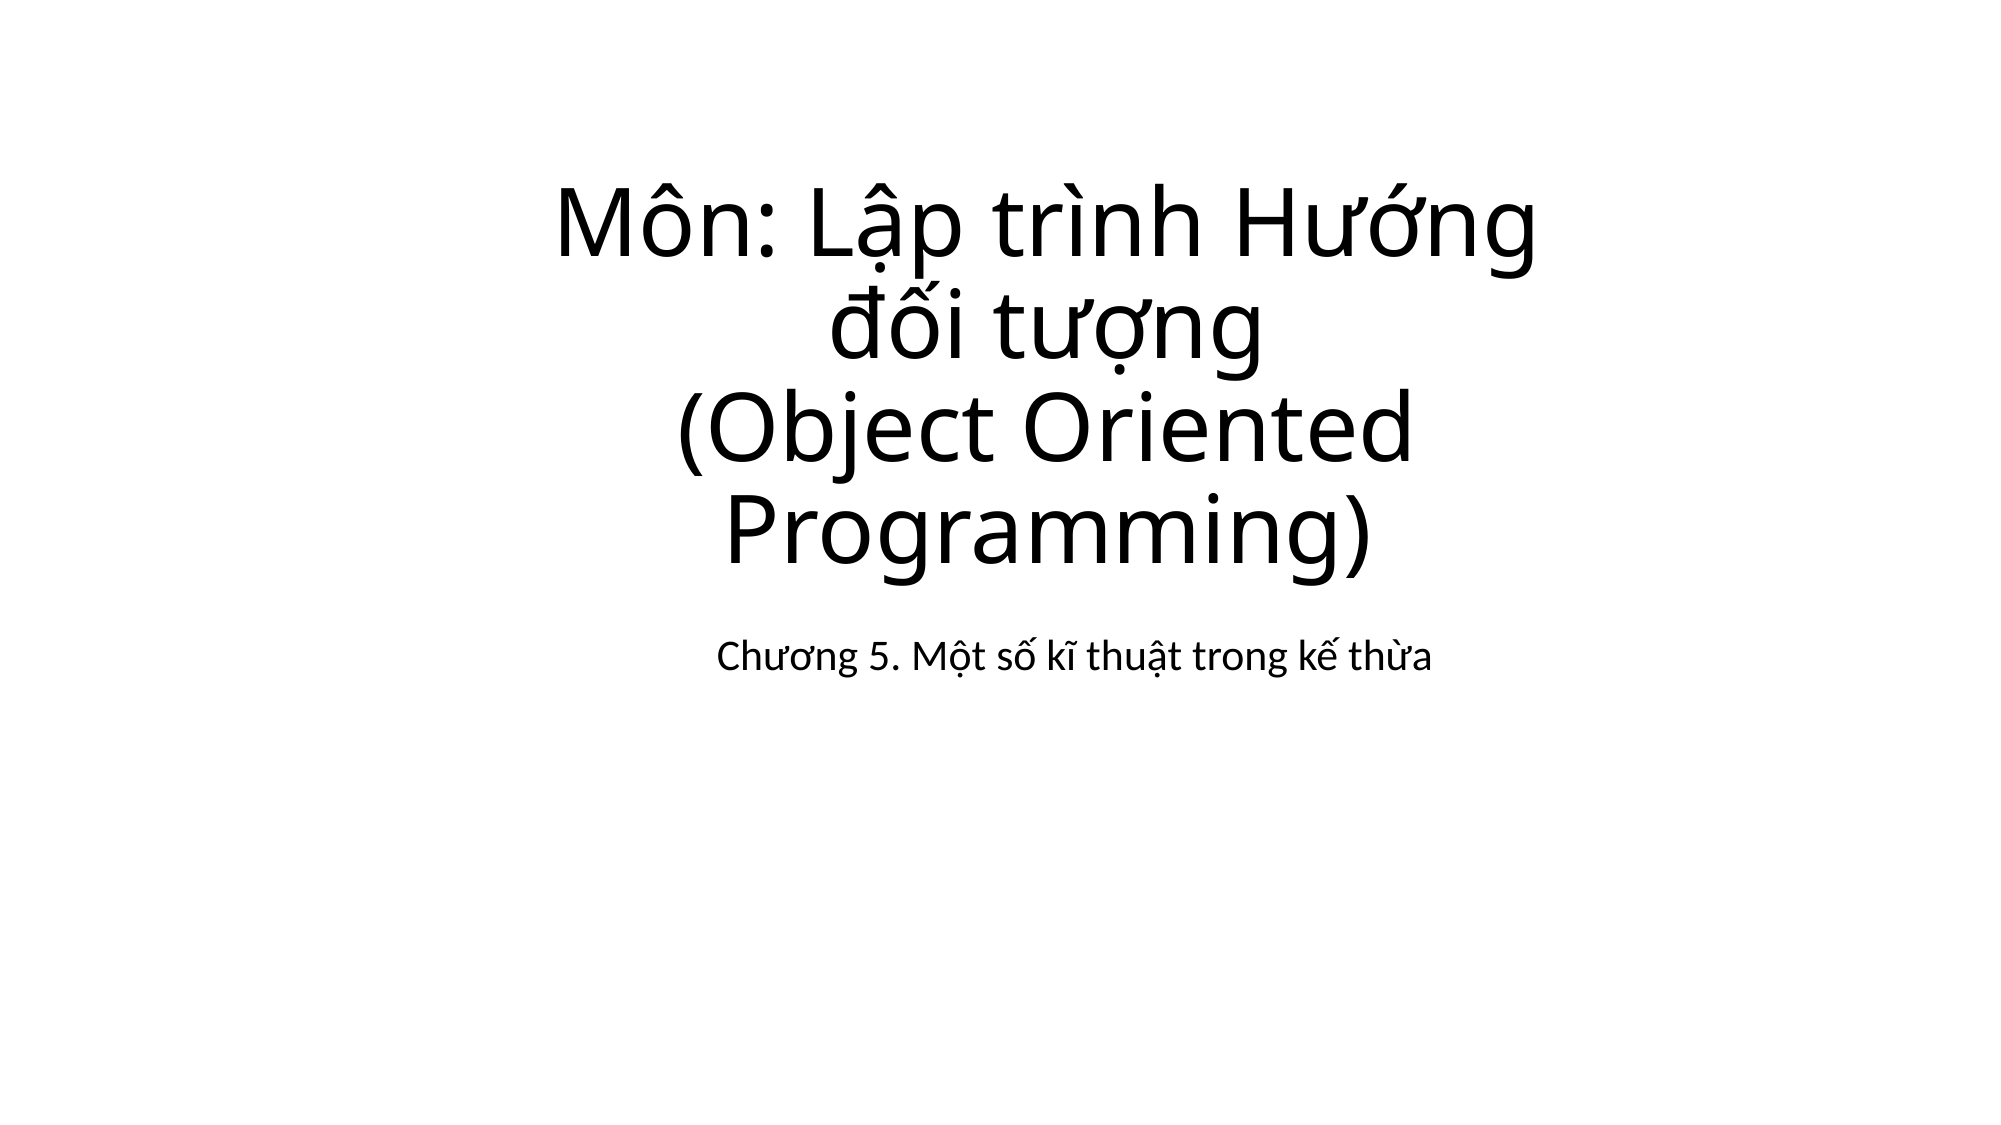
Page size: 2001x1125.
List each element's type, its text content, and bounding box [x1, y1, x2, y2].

title Môn: Lập trình Hướng đối tượng (Object Oriented Programming) [462, 162, 1633, 592]
subtitle Chương 5. Một số kĩ thuật trong kế thừa [500, 624, 1661, 853]
